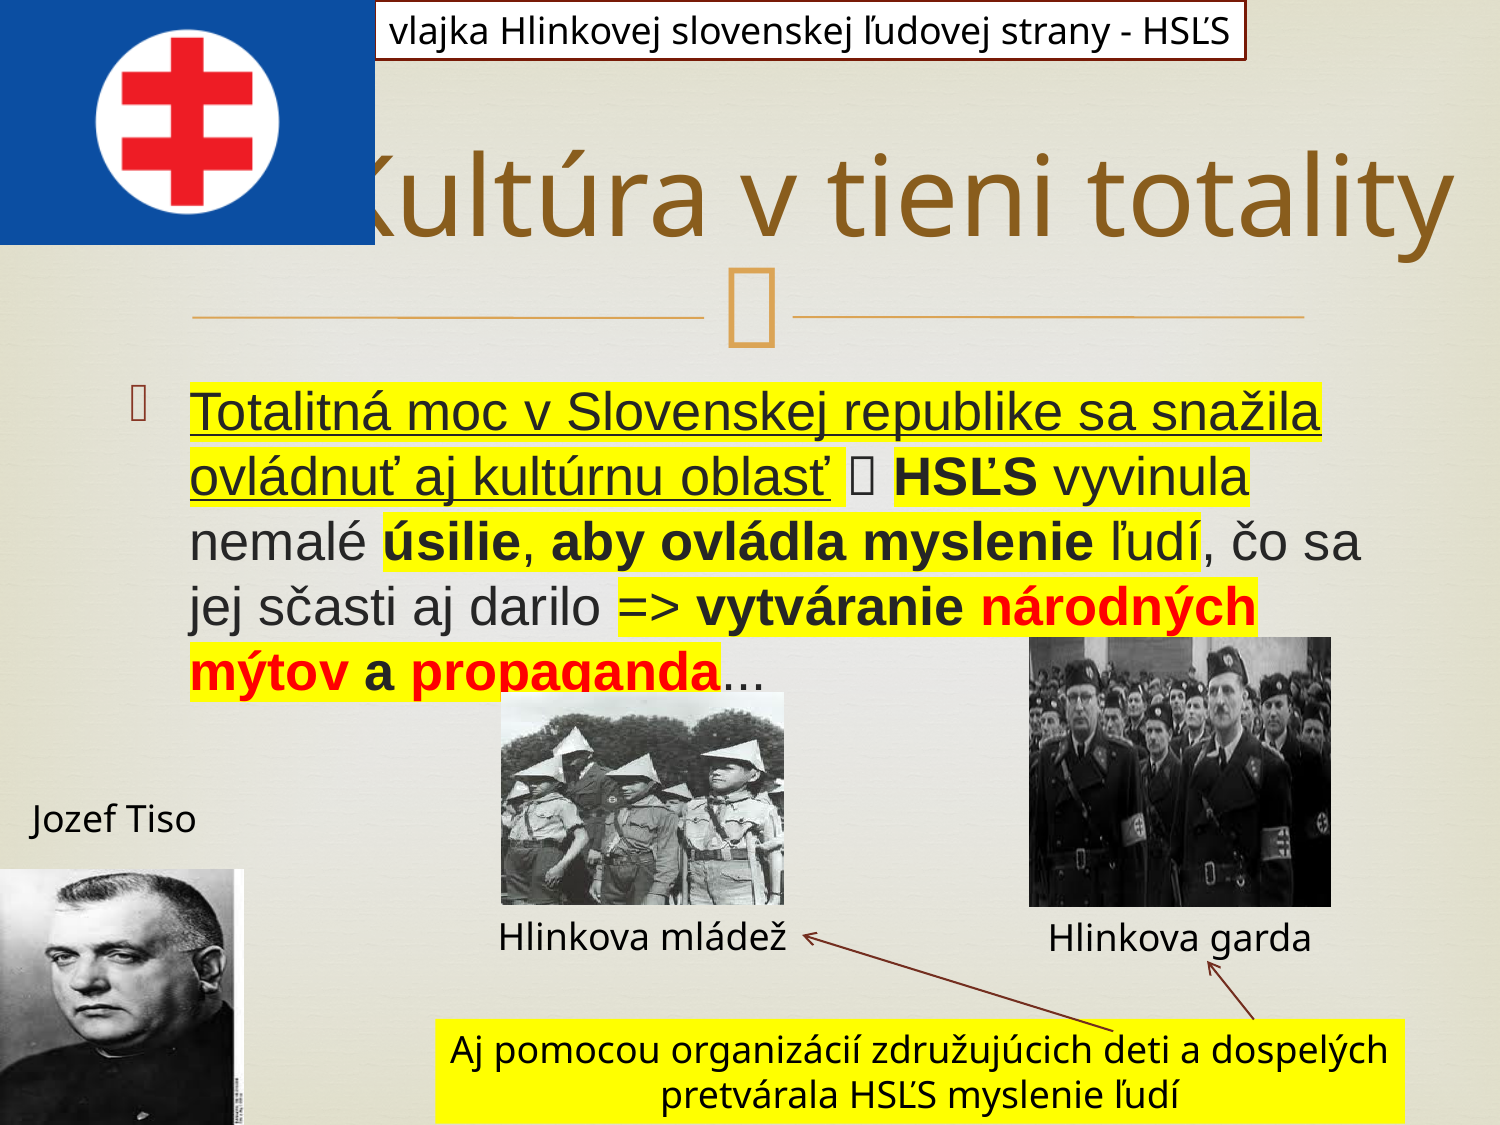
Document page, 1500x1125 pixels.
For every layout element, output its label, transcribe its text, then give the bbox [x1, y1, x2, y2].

title Kultúra v tieni totality [227, 105, 1500, 279]
picture [1028, 636, 1331, 907]
picture [0, 0, 376, 246]
text_box Aj pomocou organizácií združujúcich deti a dospelých pretvárala HSĽS myslenie ľudí [435, 1018, 1405, 1124]
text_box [802, 934, 1114, 1032]
list Totalitná moc v Slovenskej republike sa snažila ovládnuť aj kultúrnu oblasť  HSĽS vyvinula nemalé úsilie, aby ovládla myslenie ľudí, čo sa jej sčasti aj darilo => vytváranie národných mýtov a propaganda... [114, 368, 1386, 1005]
text_box Jozef Tiso [17, 787, 213, 848]
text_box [1200, 966, 1261, 1015]
text_box Hlinkova mládež [482, 905, 803, 965]
picture [0, 869, 244, 1125]
picture [501, 691, 784, 906]
text_box vlajka Hlinkovej slovenskej ľudovej strany - HSĽS [379, 0, 1247, 61]
text_box Hlinkova garda [1032, 917, 1328, 967]
